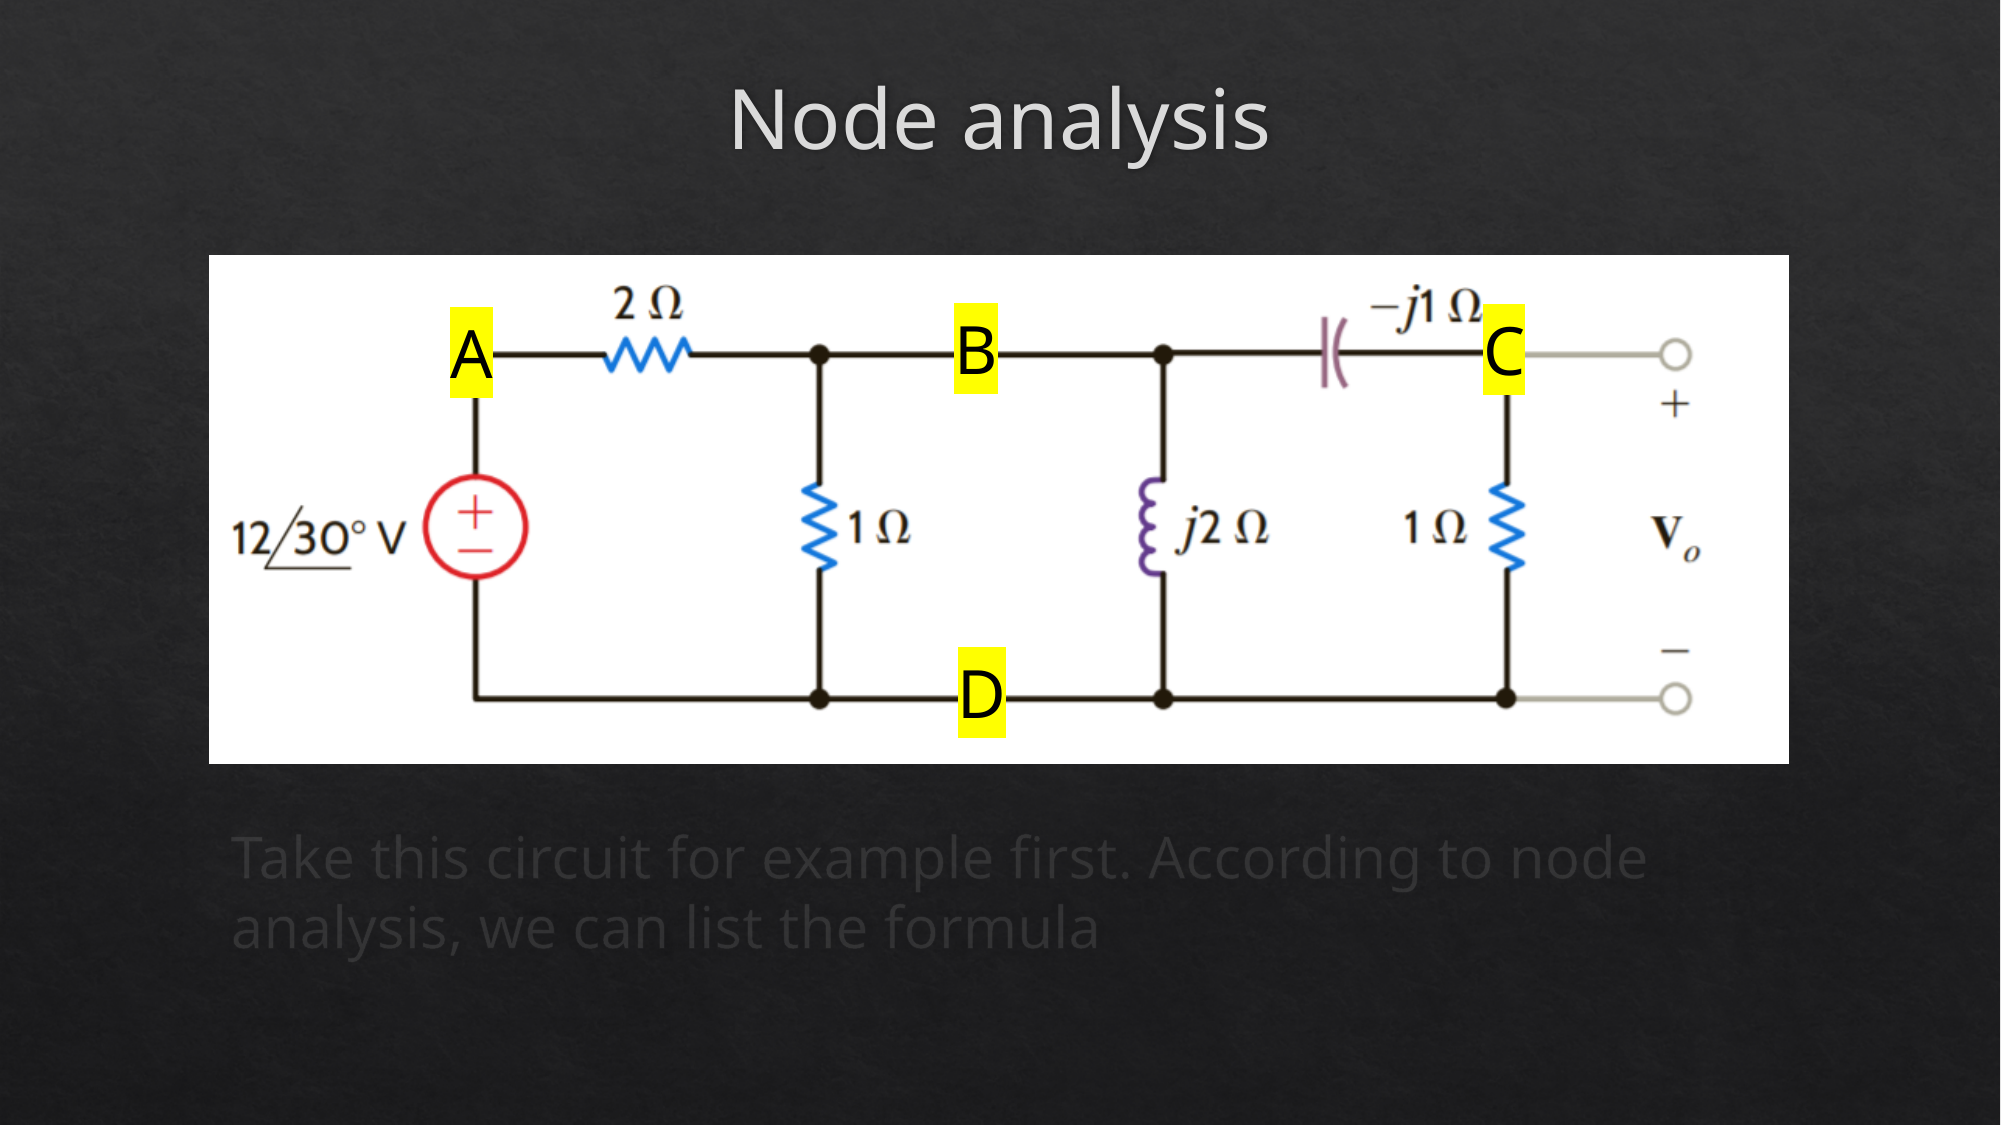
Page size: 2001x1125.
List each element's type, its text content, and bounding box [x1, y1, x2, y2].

title Node analysis [213, 51, 1787, 174]
picture [208, 255, 1790, 765]
list Take this circuit for example first. According to node analysis, we can list the formula [215, 812, 1789, 1060]
